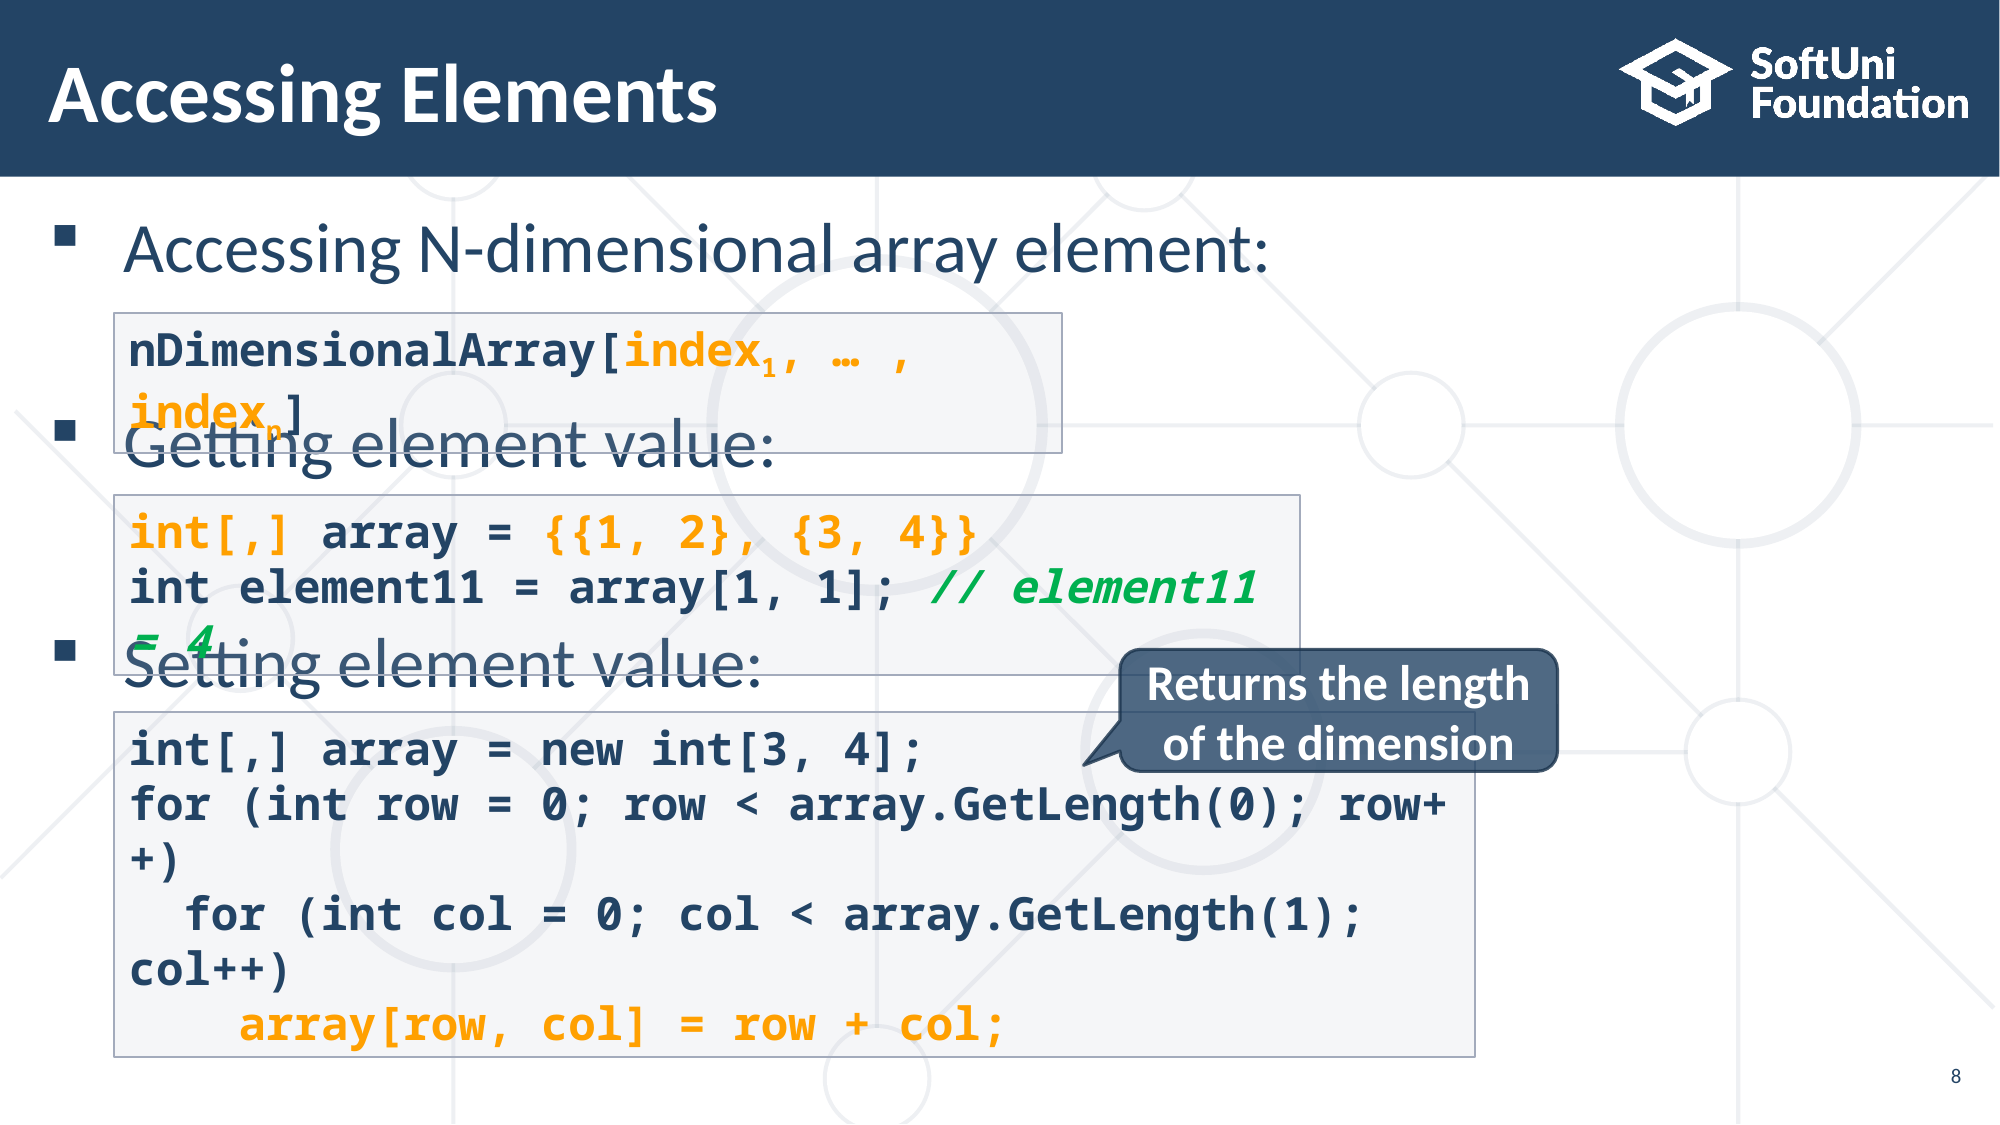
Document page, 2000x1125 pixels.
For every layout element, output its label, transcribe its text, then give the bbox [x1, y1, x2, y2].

text_box int[,] array = {{1, 2}, {3, 4}} int element11 = array[1, 1]; // element11 = 4 [113, 495, 1300, 675]
slide_number 8 [1896, 1049, 1968, 1101]
title Accessing Elements [31, 16, 1591, 162]
text_box nDimensionalArray[index1, … , indexn] [113, 313, 1063, 454]
text_box Returns the length of the dimension [1081, 647, 1560, 774]
text_box int[,] array = new int[3, 4]; for (int row = 0; row < array.GetLength(0); row++) for (int col = 0; col < array.GetLength(1); col++) array[row, col] = row + col; [113, 712, 1475, 1058]
list Accessing N-dimensional array element: Getting element value: Setting element value: [31, 196, 1969, 1125]
picture [1618, 38, 1968, 126]
